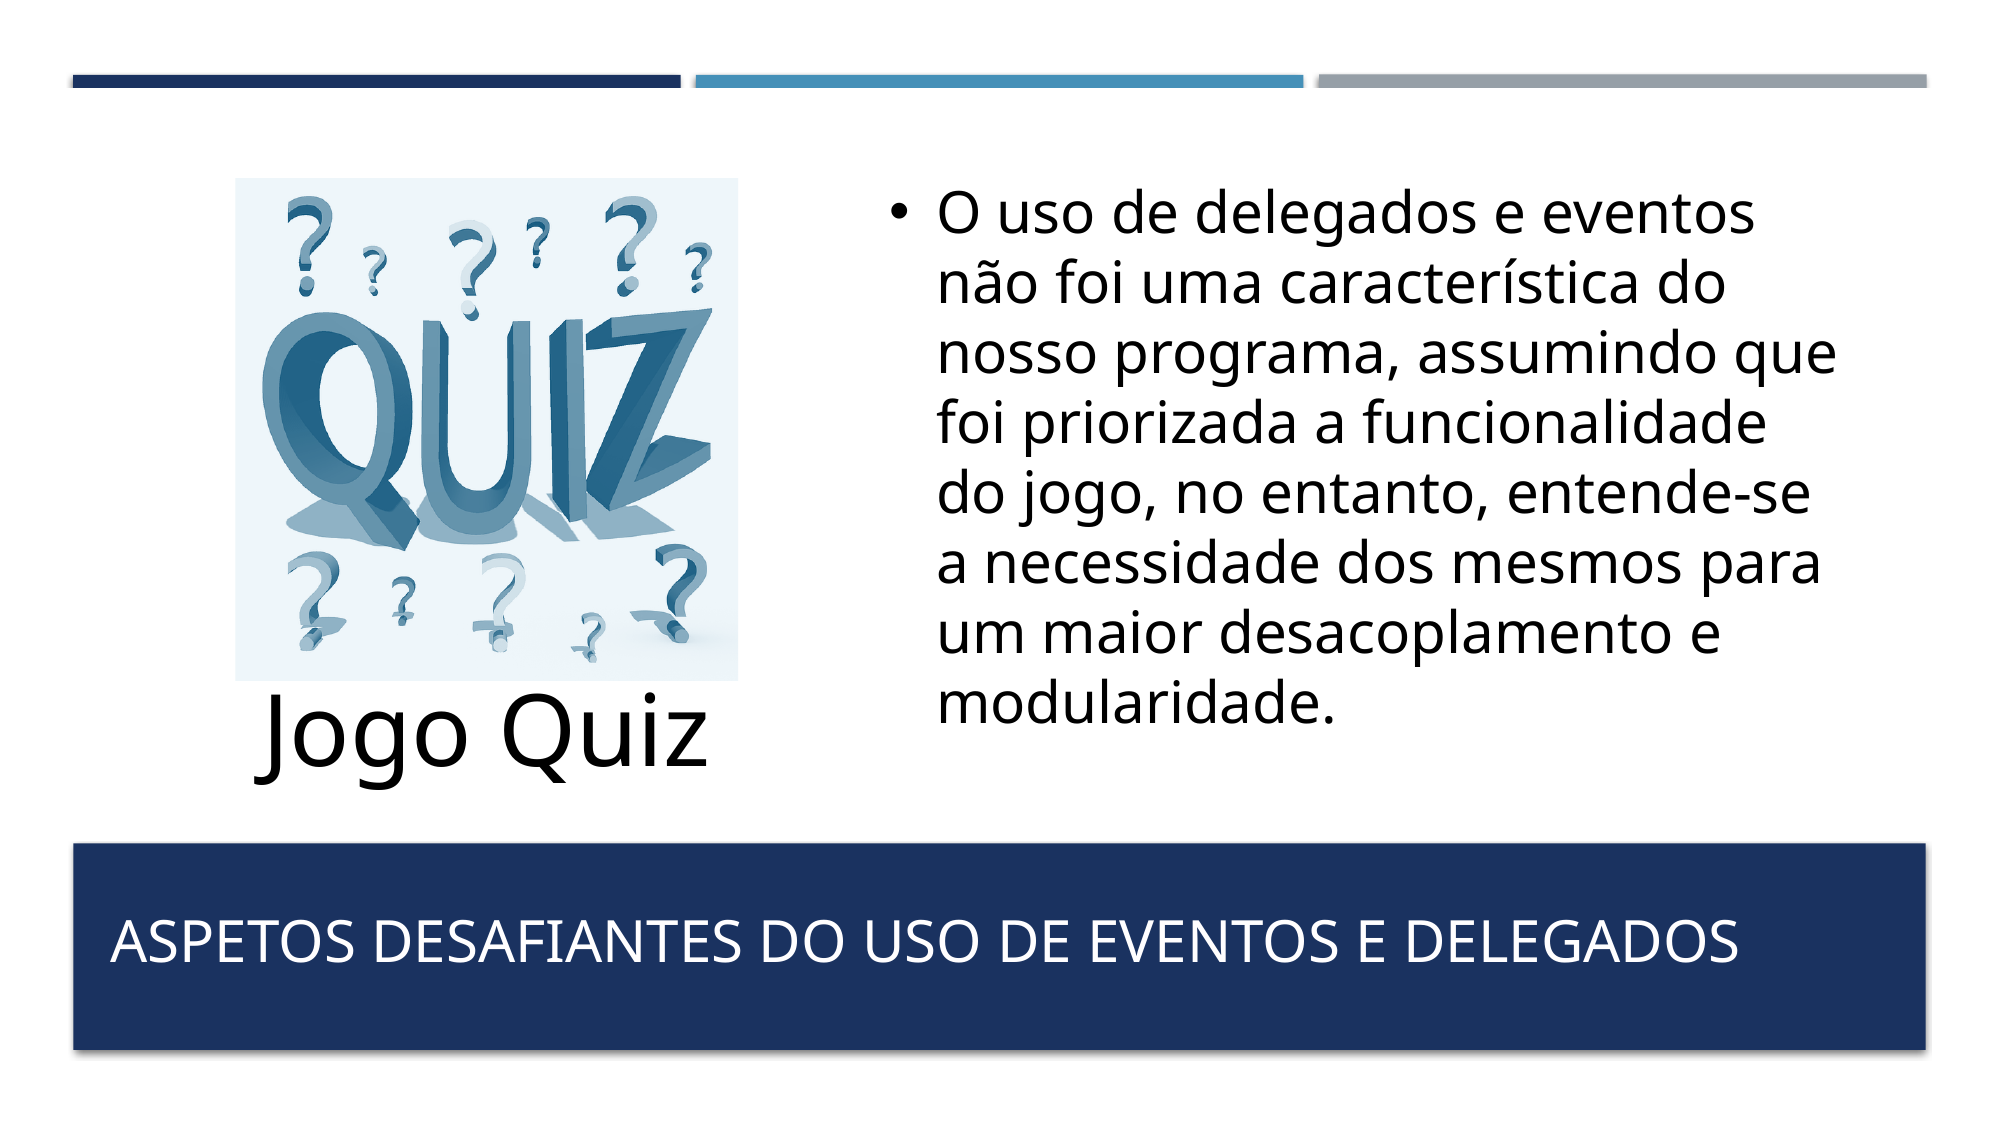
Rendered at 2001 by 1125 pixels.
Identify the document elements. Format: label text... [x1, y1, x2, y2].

text_box [0, 86, 2000, 1125]
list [104, 140, 1896, 792]
title Aspetos desafiantes do uso de eventos e delegados [95, 863, 1905, 982]
text_box [72, 842, 1927, 1051]
